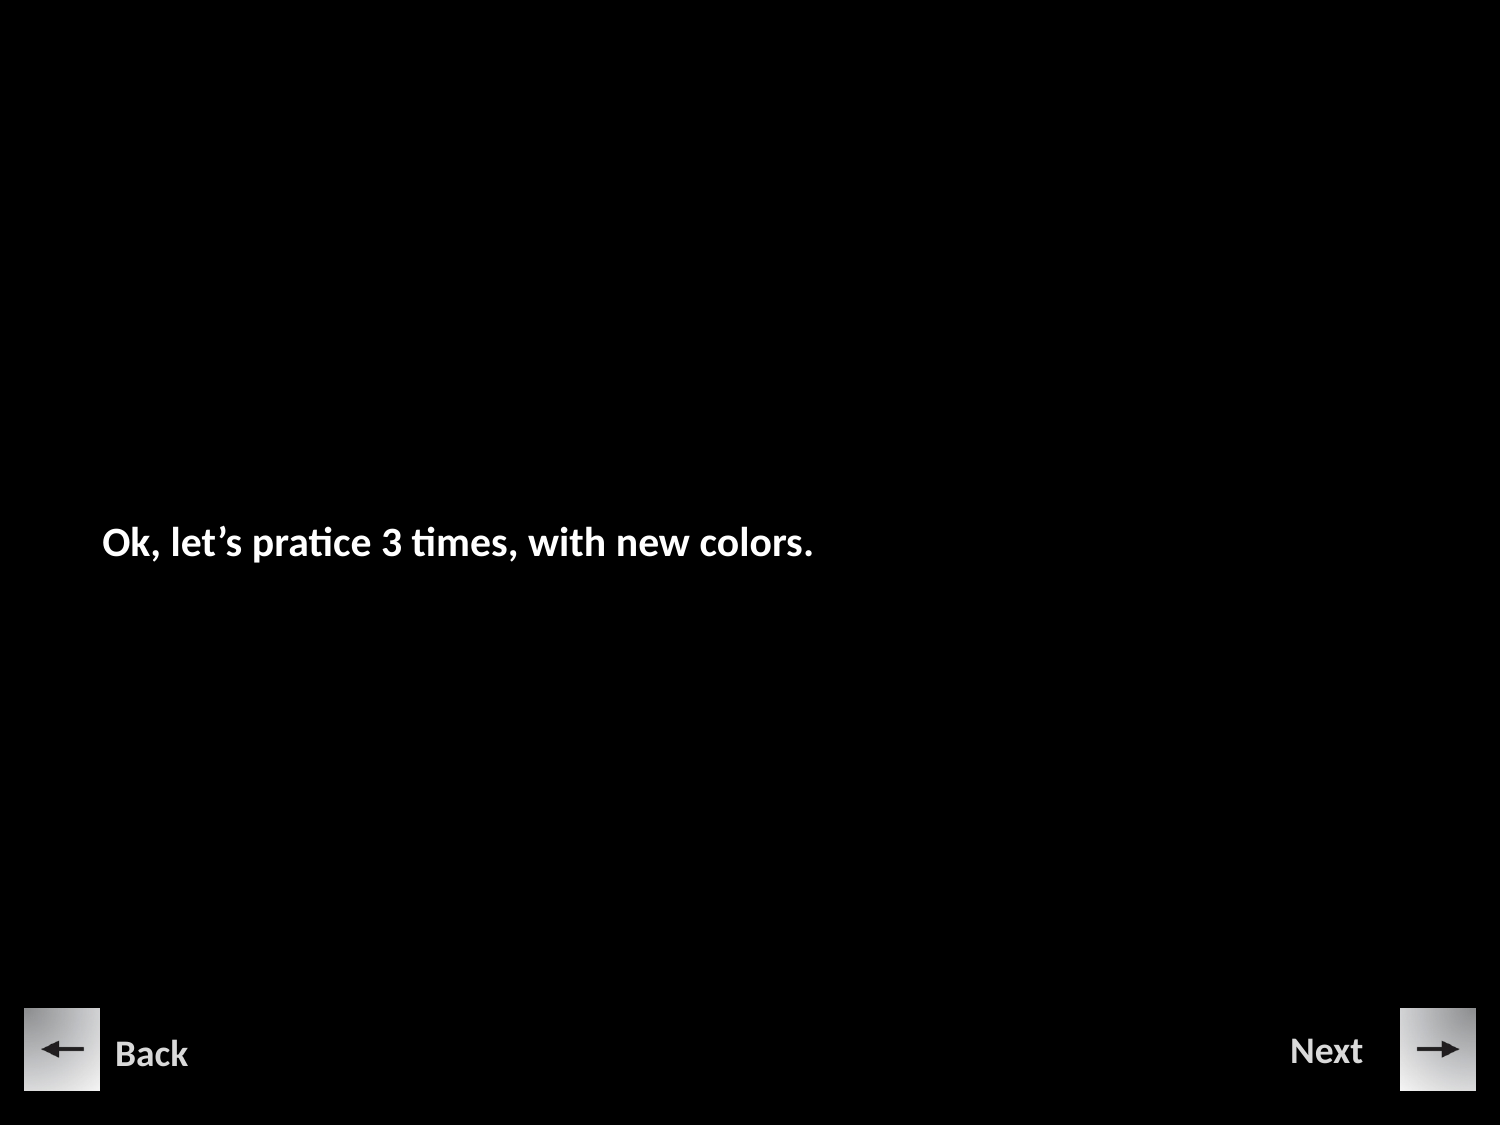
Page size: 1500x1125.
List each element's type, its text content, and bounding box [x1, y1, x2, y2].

picture [1399, 1008, 1476, 1091]
text_box Next [1275, 1018, 1379, 1079]
text_box Ok, let’s pratice 3 times, with new colors. [87, 62, 1413, 573]
picture [24, 1008, 101, 1091]
text_box Back [104, 1022, 204, 1082]
